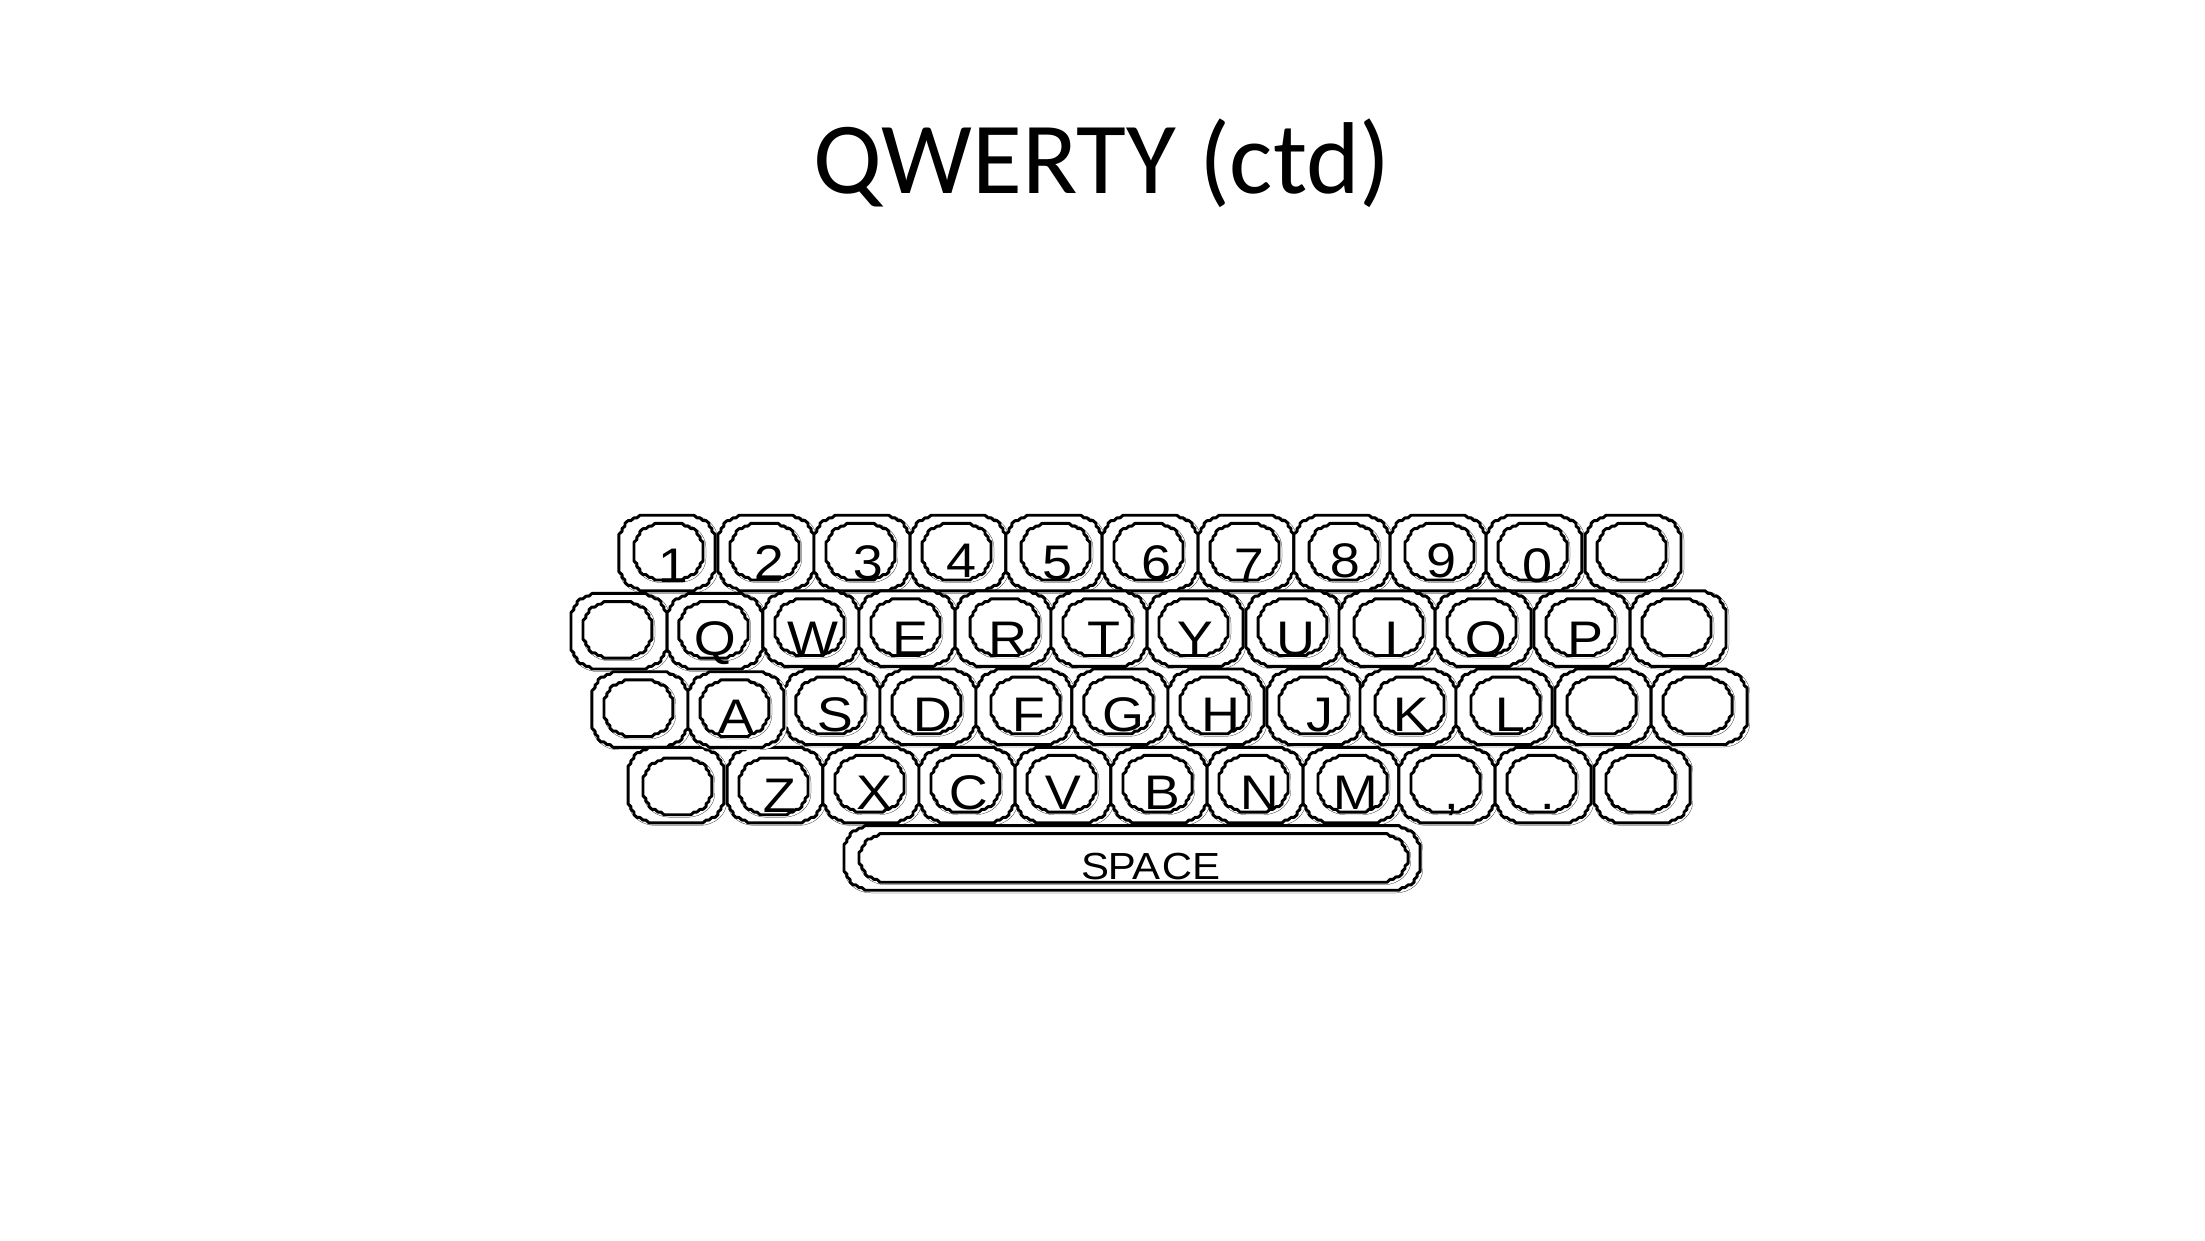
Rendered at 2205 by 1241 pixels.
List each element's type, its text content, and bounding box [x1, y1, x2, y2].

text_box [564, 509, 1751, 896]
title QWERTY (ctd) [110, 49, 2095, 257]
